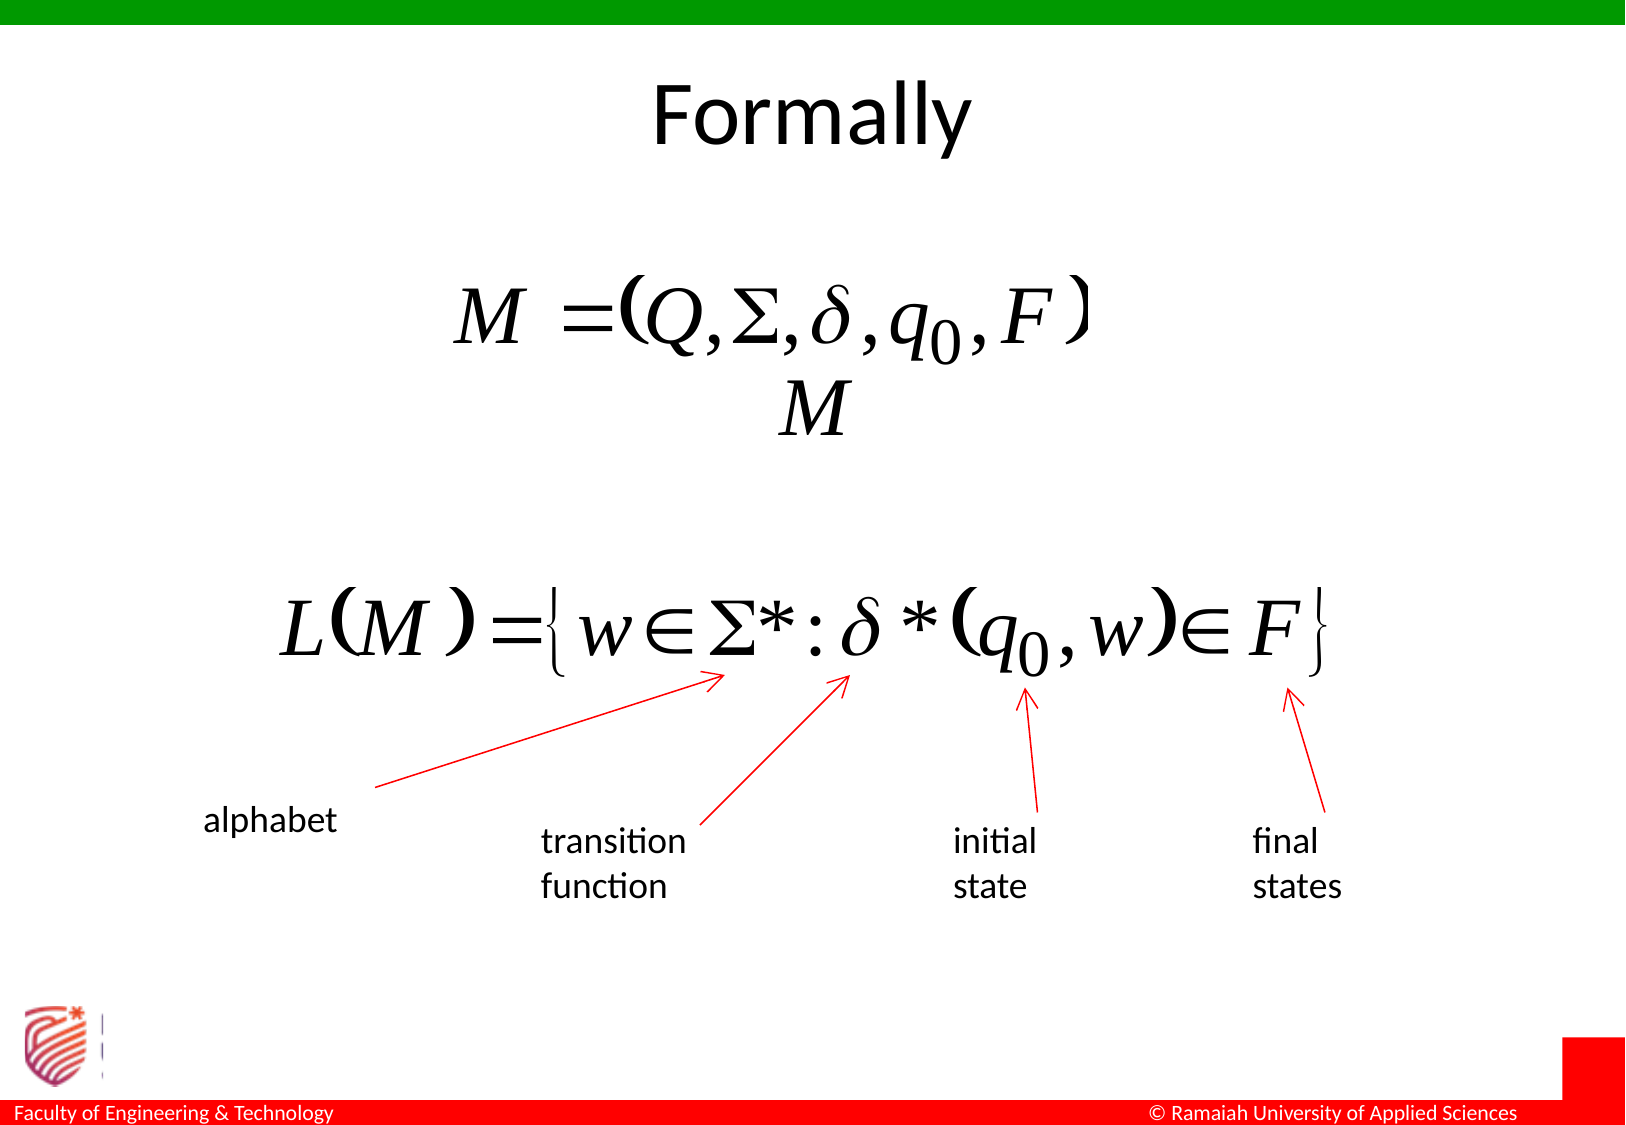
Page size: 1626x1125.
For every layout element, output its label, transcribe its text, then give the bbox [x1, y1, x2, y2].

text_box transition function [526, 809, 702, 914]
picture [24, 1006, 104, 1087]
text_box alphabet [188, 787, 353, 848]
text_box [274, 587, 1338, 683]
text_box initial state [938, 809, 1053, 914]
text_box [774, 374, 865, 440]
text_box final states [1237, 809, 1358, 914]
title Formally [81, 45, 1544, 233]
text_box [449, 274, 1088, 371]
